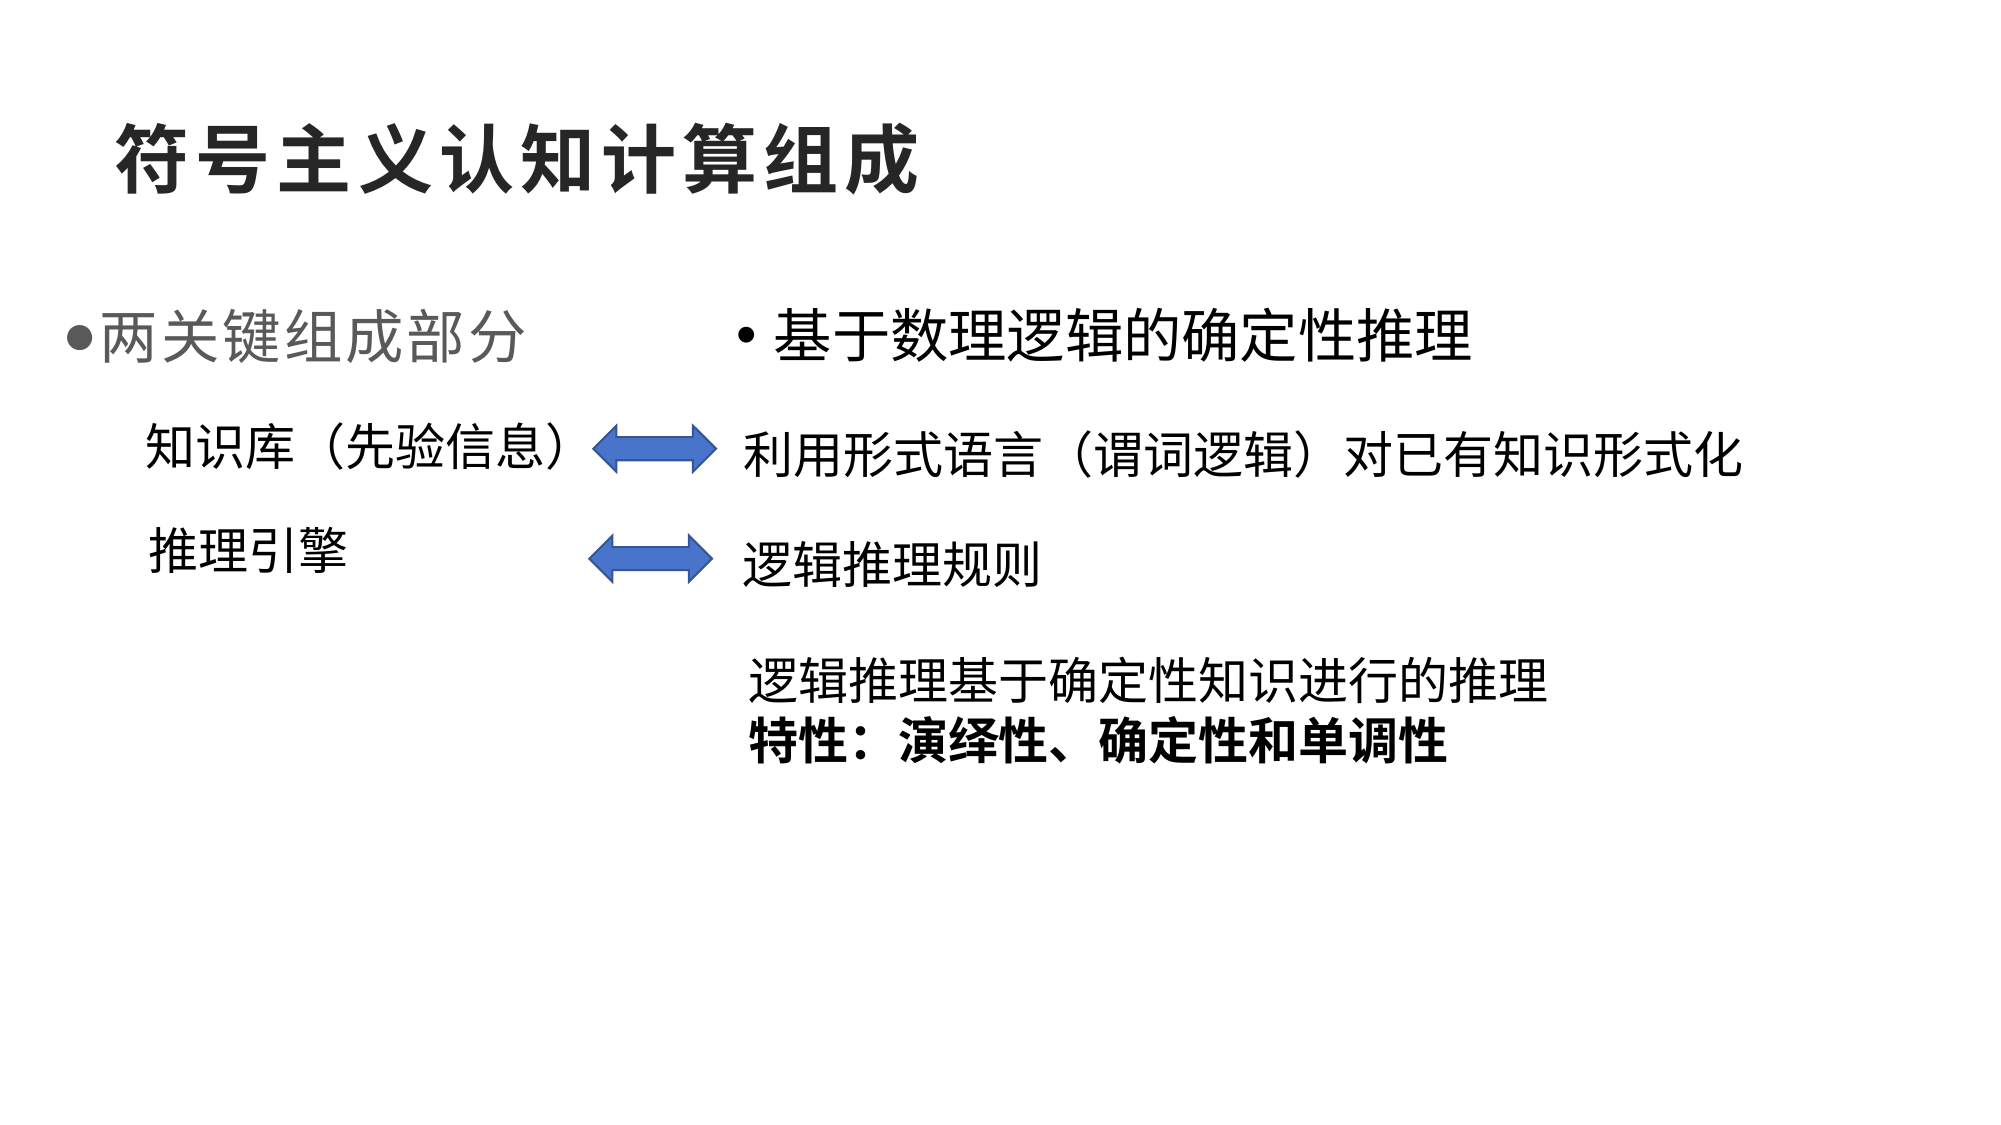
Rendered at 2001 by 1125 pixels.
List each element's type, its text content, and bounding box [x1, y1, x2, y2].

text_box 利用形式语言（谓词逻辑）对已有知识形式化 [728, 416, 1792, 492]
title 符号主义认知计算组成 [99, 99, 1900, 216]
text_box [591, 423, 718, 475]
text_box 知识库（先验信息） [130, 408, 651, 484]
list 两关键组成部分 [47, 271, 600, 986]
text_box 基于数理逻辑的确定性推理 [721, 299, 1516, 1014]
text_box 逻辑推理规则 [653, 526, 1062, 601]
text_box [587, 533, 714, 585]
text_box 逻辑推理基于确定性知识进行的推理 特性：演绎性、确定性和单调性 [733, 642, 1564, 778]
text_box 推理引擎 [133, 512, 653, 587]
